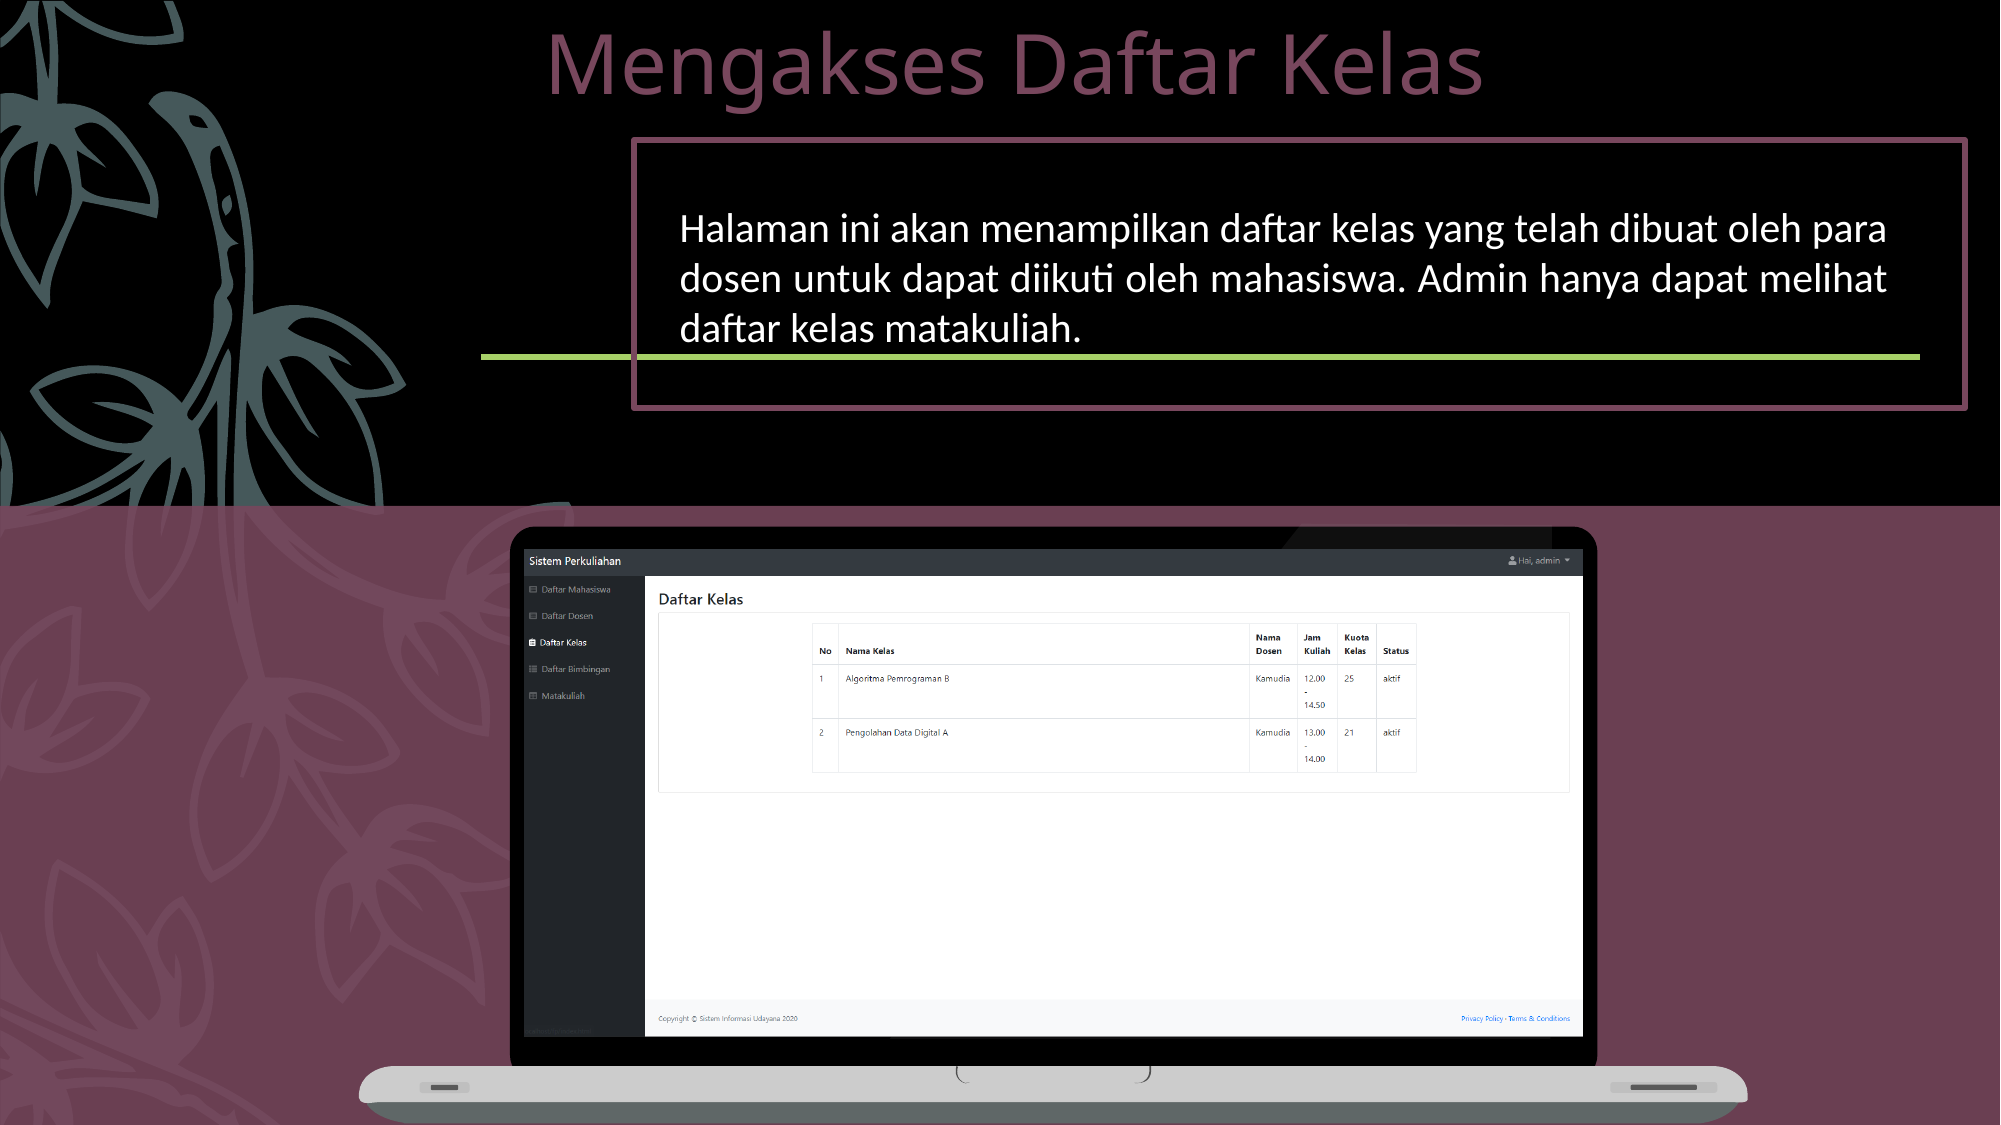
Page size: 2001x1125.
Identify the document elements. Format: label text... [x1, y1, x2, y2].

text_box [352, 521, 1752, 1125]
picture [524, 548, 1583, 1037]
text_box [633, 139, 1966, 409]
text_box [0, 505, 2000, 1125]
list Mengakses Daftar Kelas [66, 0, 1965, 115]
